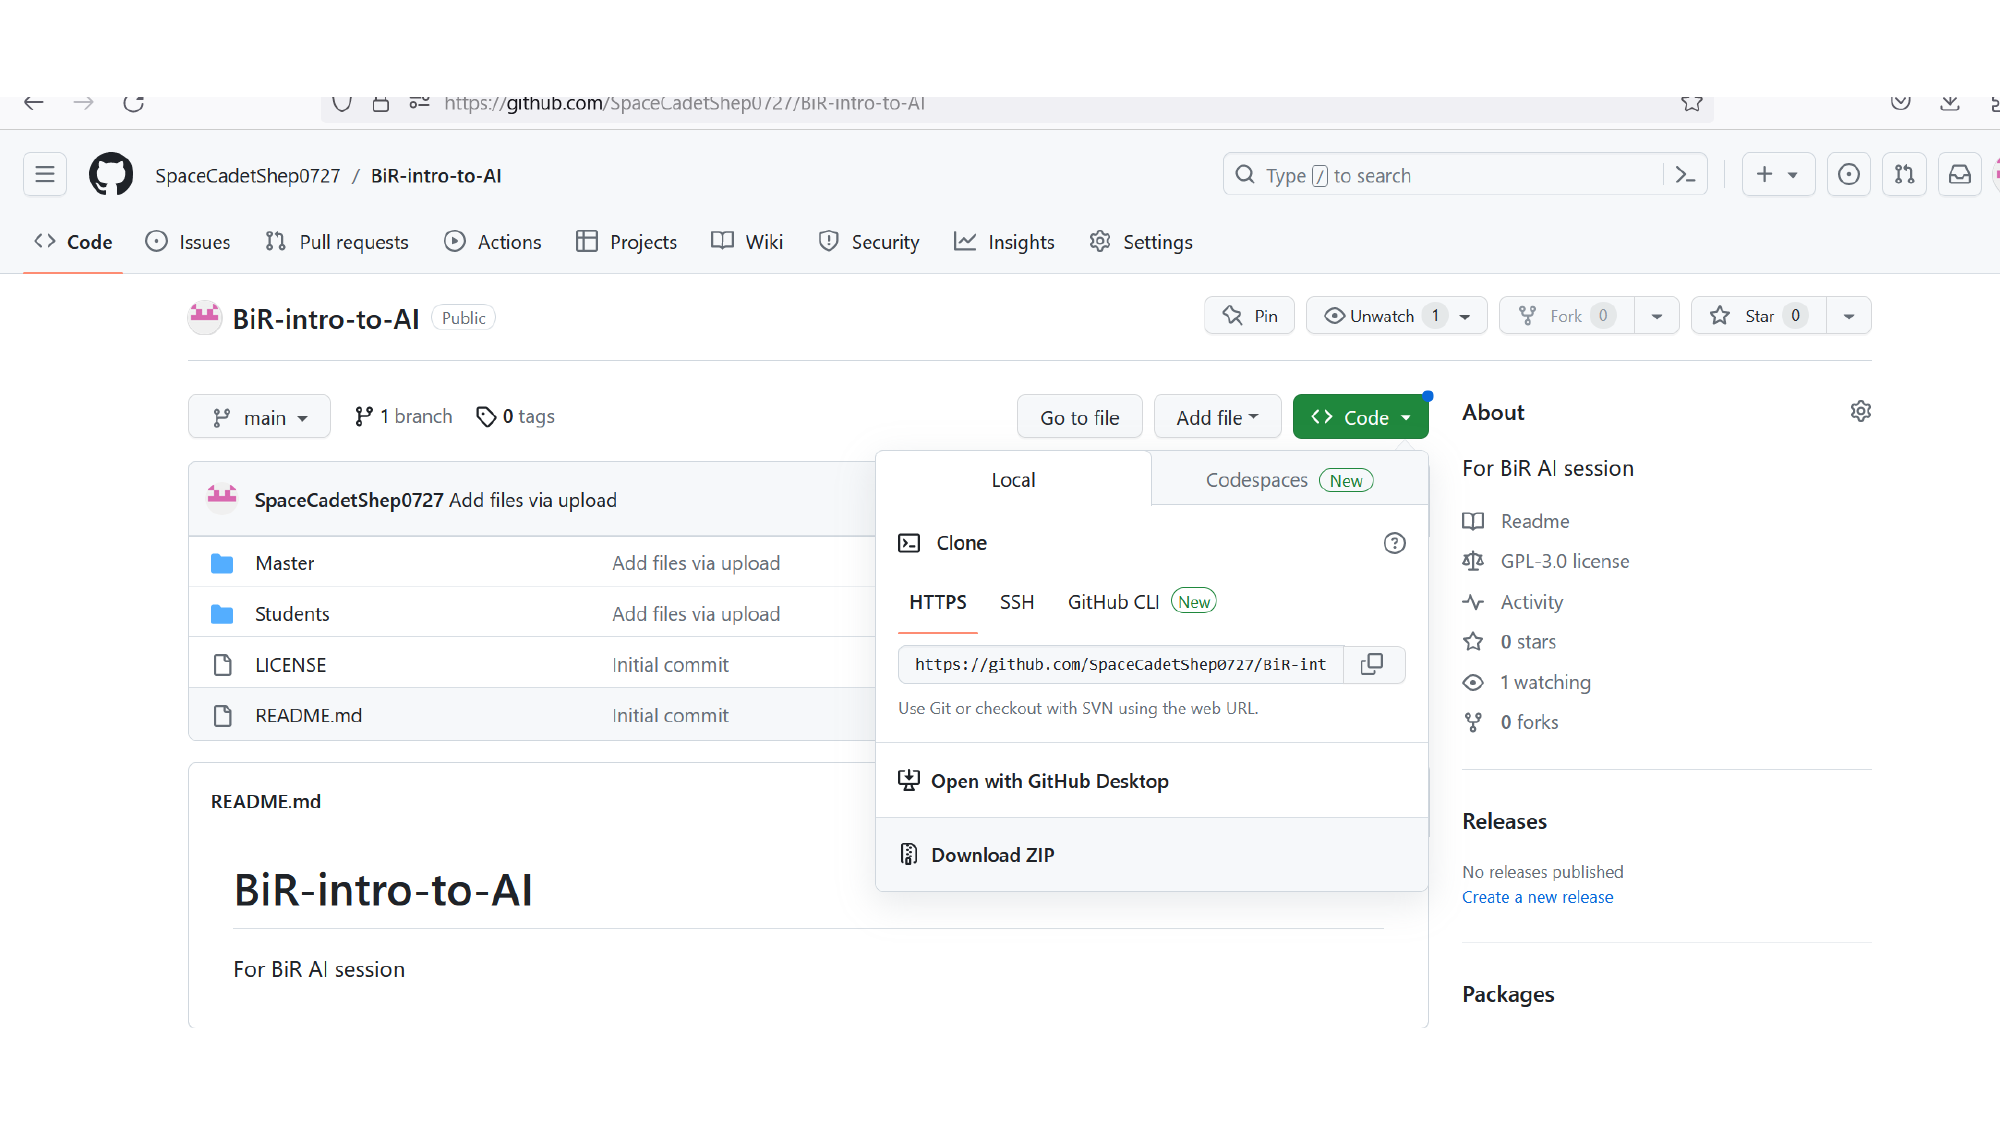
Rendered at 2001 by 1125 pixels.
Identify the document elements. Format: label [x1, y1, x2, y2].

picture [0, 97, 2000, 1028]
